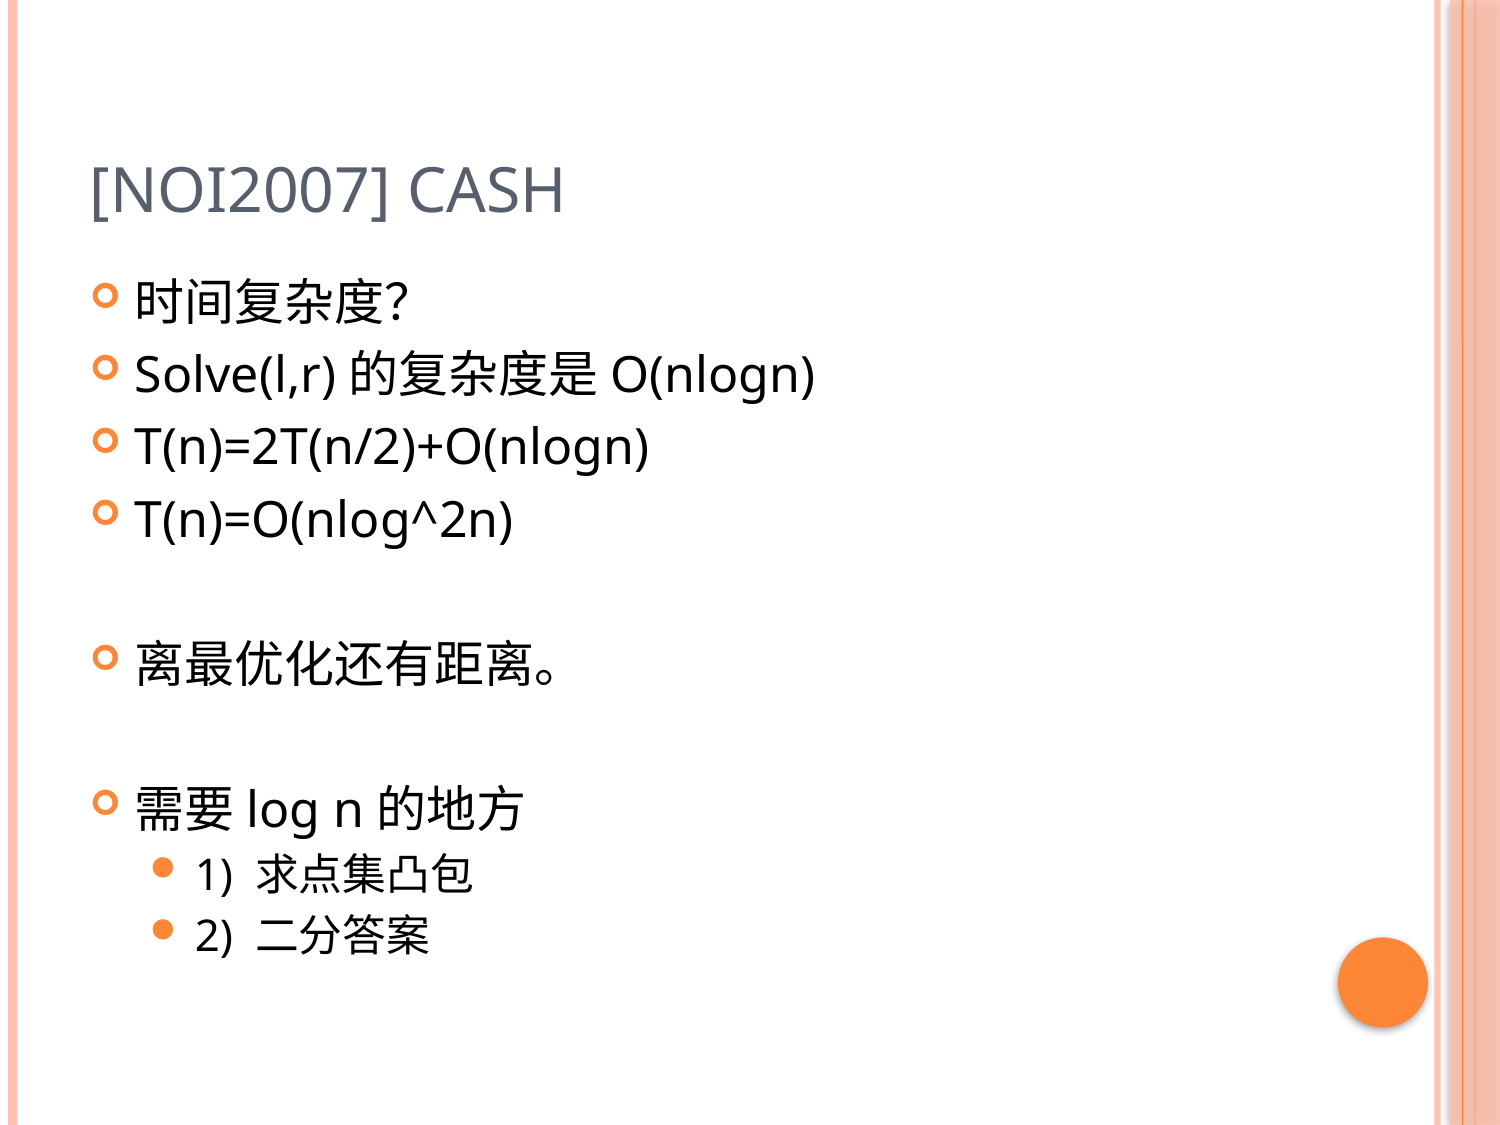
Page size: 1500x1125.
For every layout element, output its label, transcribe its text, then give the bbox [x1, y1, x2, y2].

list 时间复杂度？ Solve(l,r)的复杂度是O(nlogn) T(n)=2T(n/2)+O(nlogn) T(n)=O(nlog^2n) 离最优化还有距离。 需要log n的地方 1) 求点集凸包 2) 二分答案 [75, 262, 1300, 1062]
title [NOI2007] Cash [75, 45, 1300, 233]
